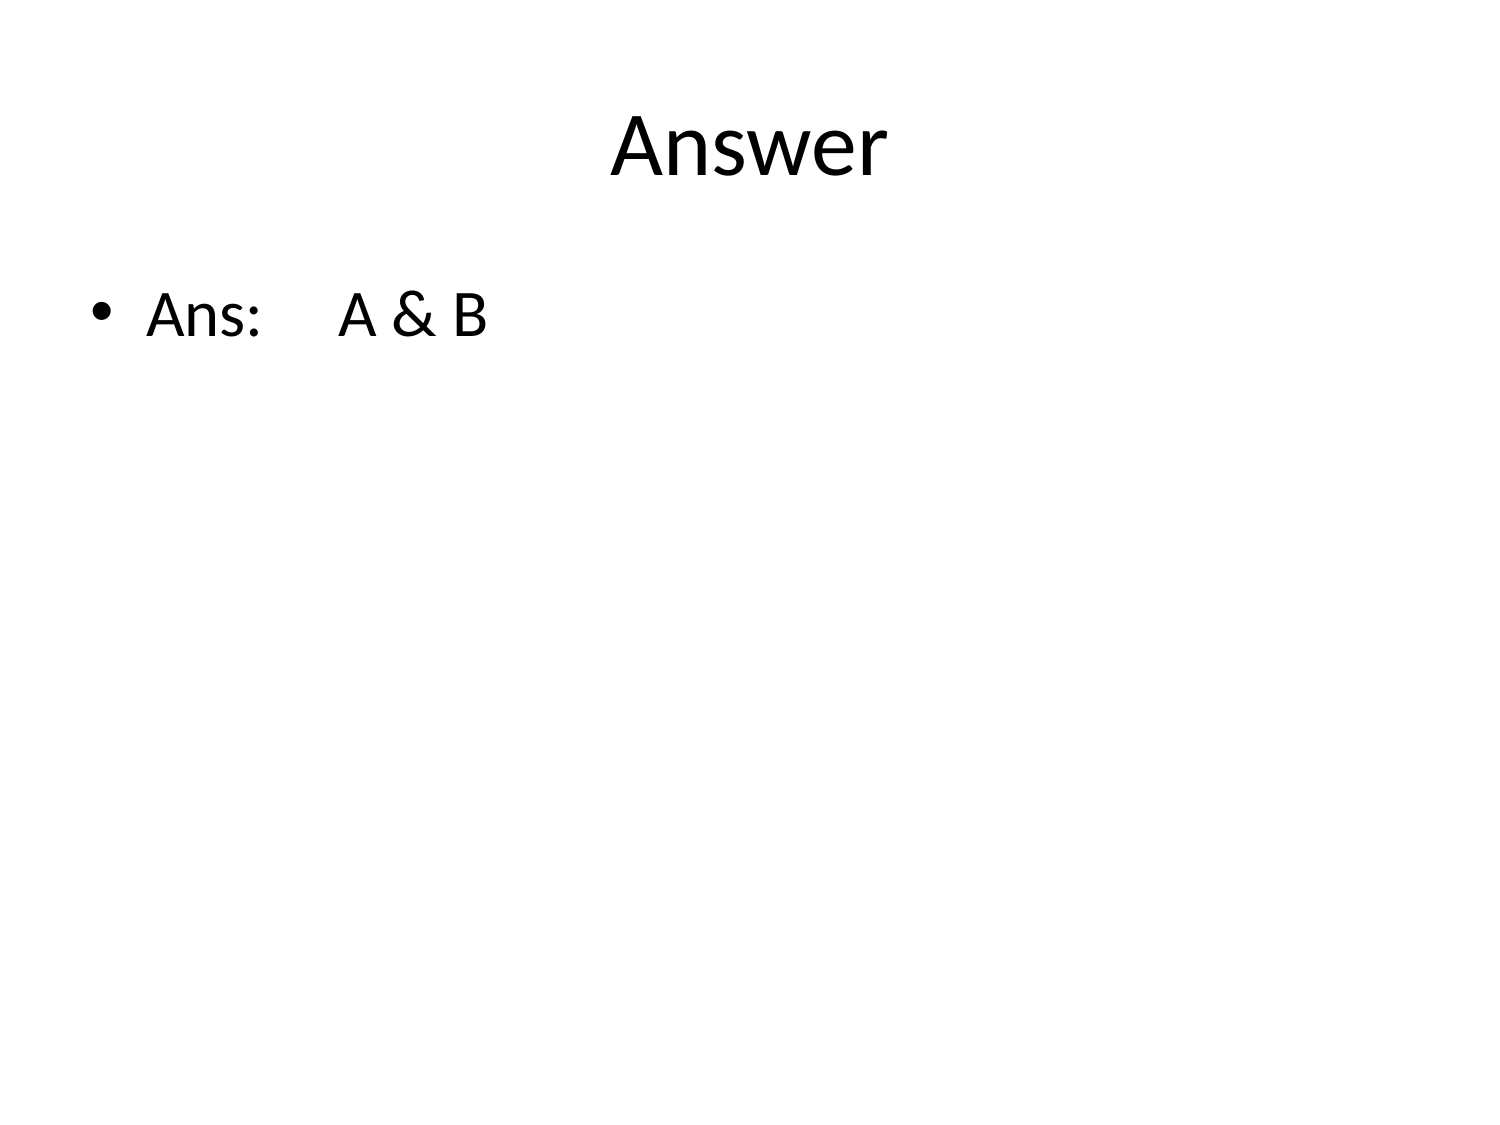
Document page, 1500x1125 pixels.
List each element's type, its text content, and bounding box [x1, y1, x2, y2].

list Ans: A & B [75, 262, 1425, 1005]
title Answer [75, 45, 1425, 233]
